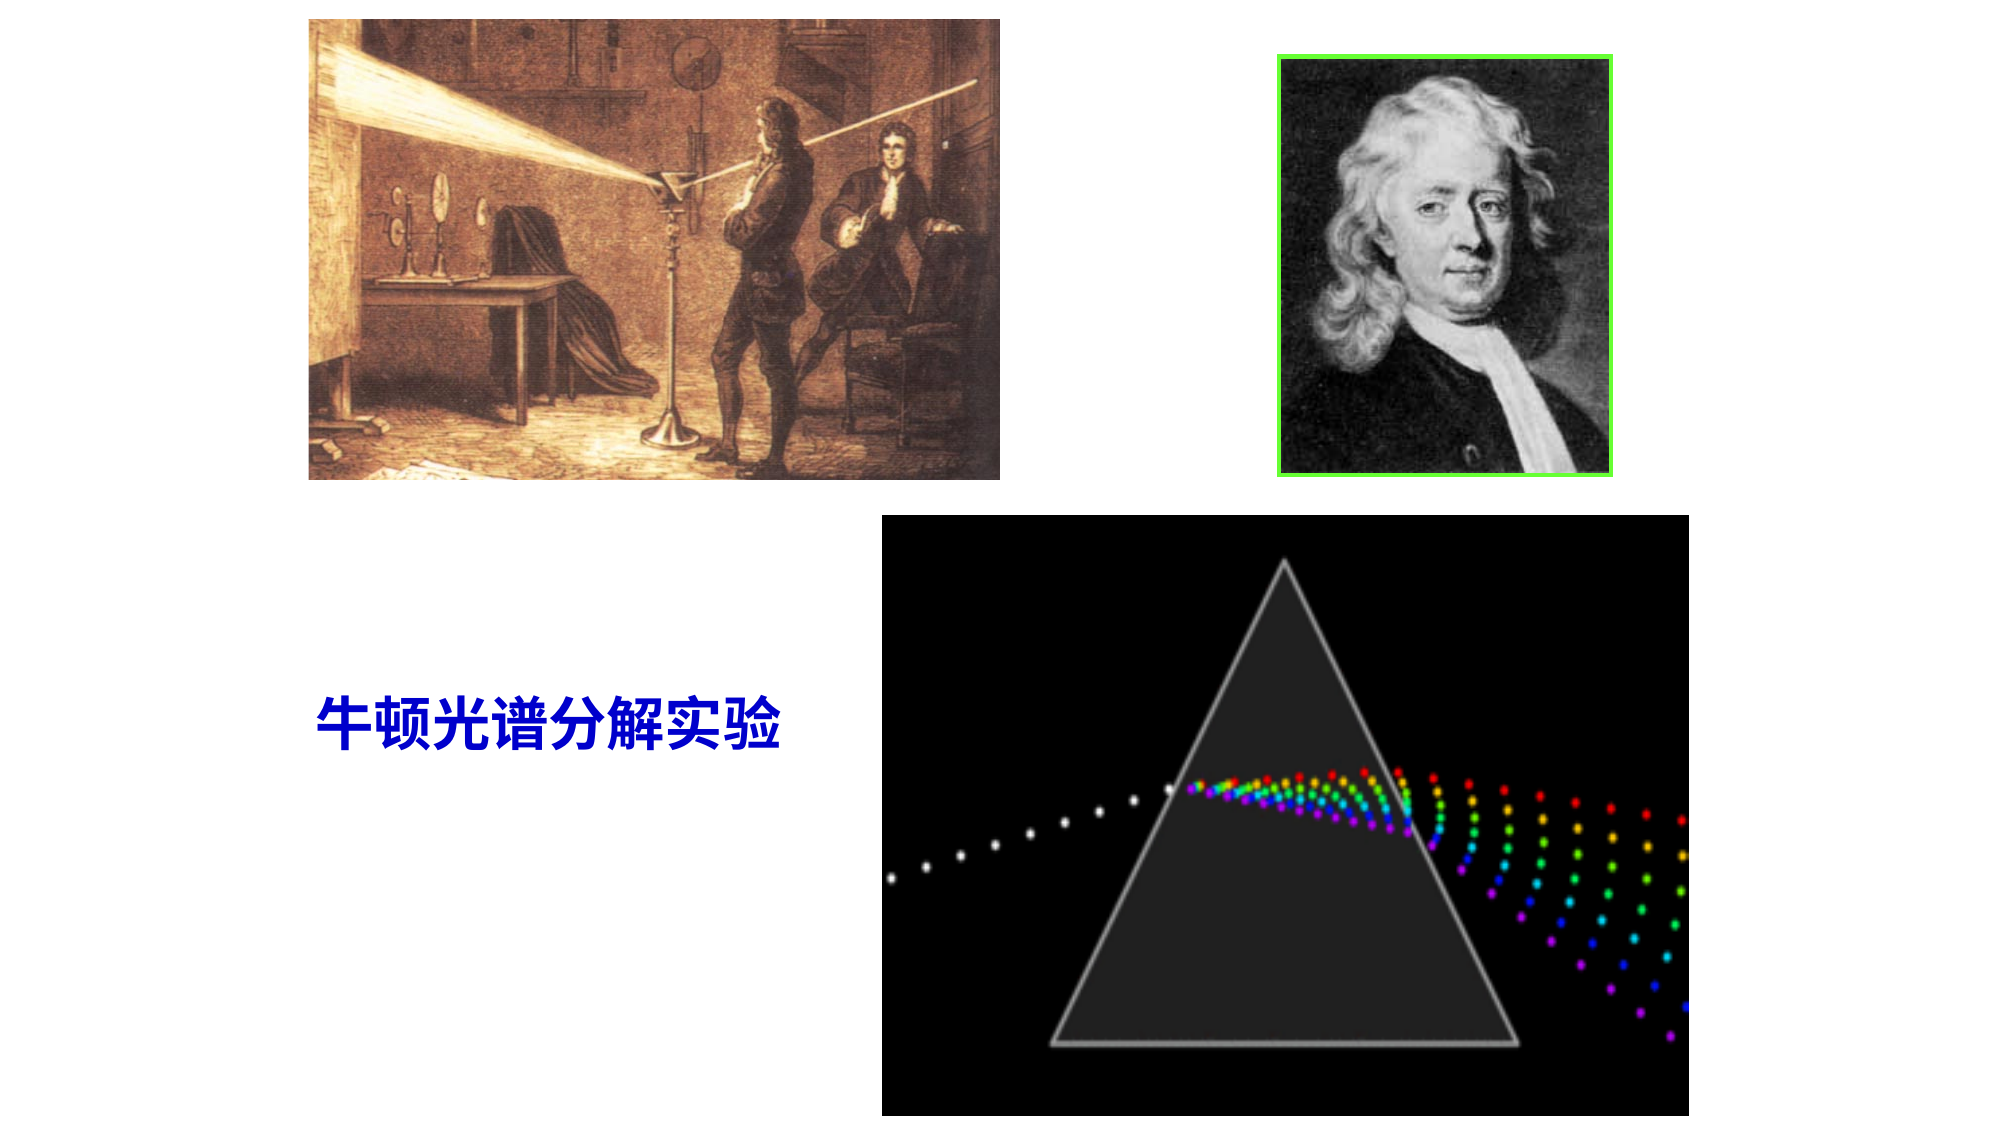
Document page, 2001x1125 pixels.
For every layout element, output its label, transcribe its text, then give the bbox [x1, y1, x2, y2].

text_box 牛顿光谱分解实验 [300, 679, 797, 765]
picture [1280, 58, 1610, 473]
picture [882, 515, 1689, 1116]
picture [308, 19, 1001, 480]
